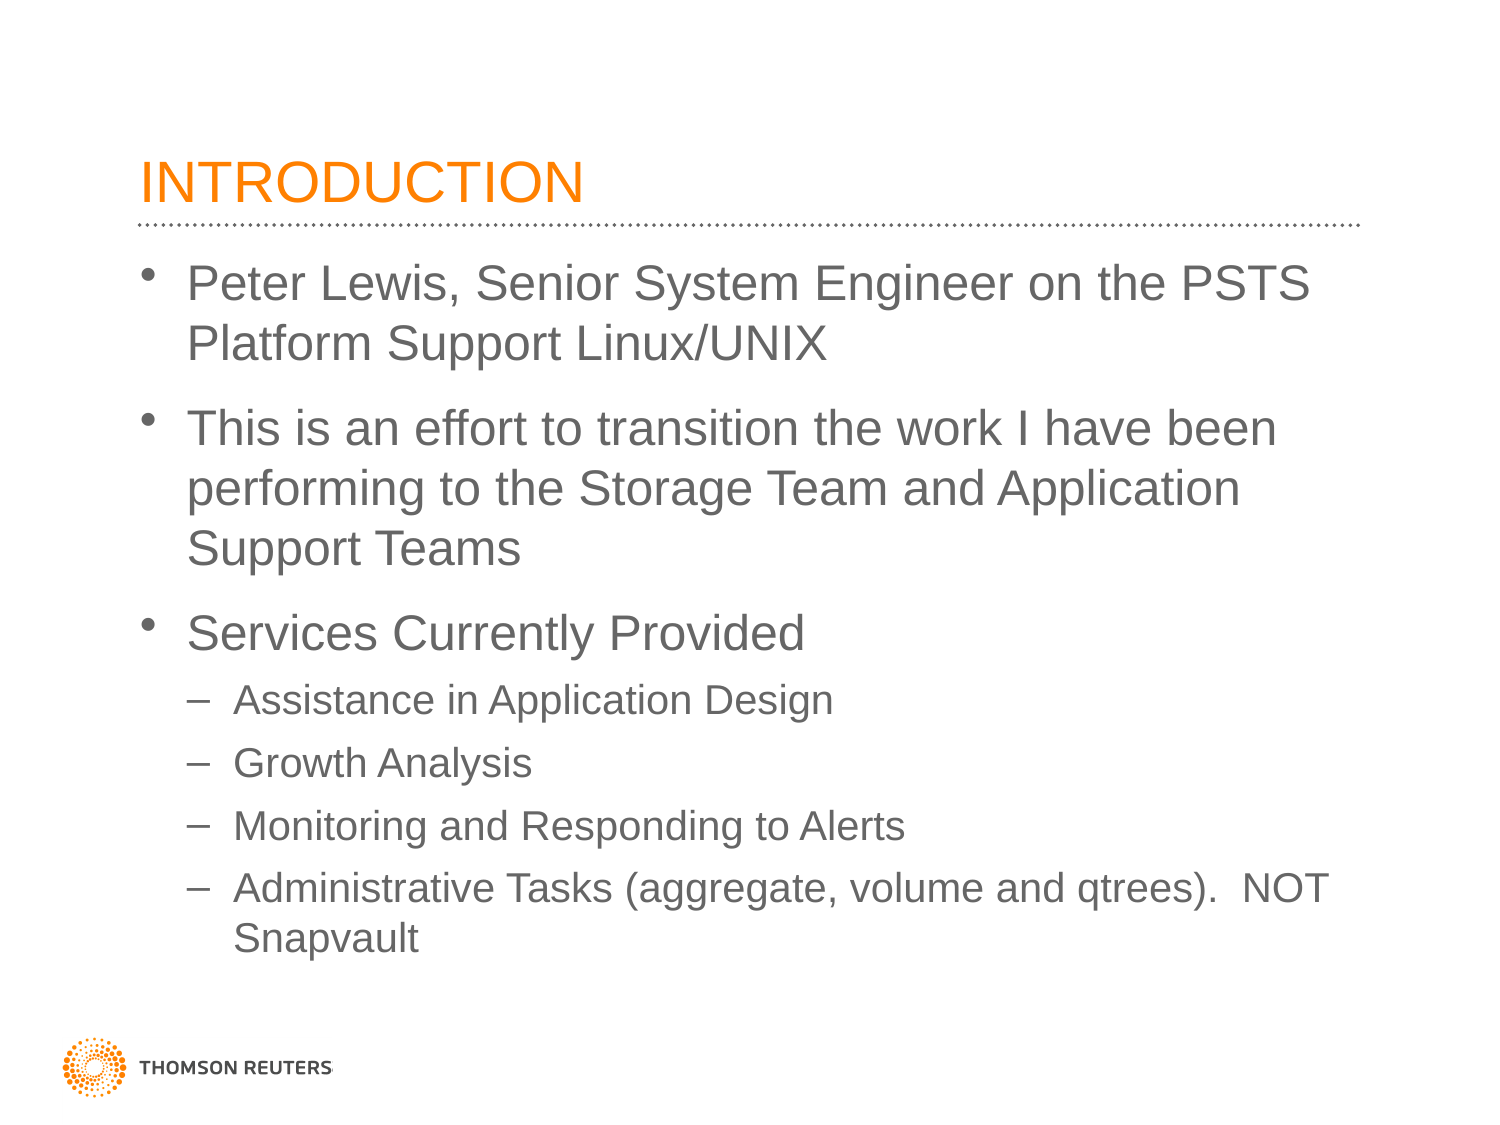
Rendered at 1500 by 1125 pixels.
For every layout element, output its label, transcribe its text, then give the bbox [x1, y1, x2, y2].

picture [60, 1035, 333, 1124]
list Peter Lewis, Senior System Engineer on the PSTS Platform Support Linux/UNIX This is an effort to transition the work I have been performing to the Storage Team and Application Support Teams Services Currently Provided Assistance in Application Design Growth Analysis Monitoring and Responding to Alerts Administrative Tasks (aggregate, volume and qtrees). NOT Snapvault [139, 250, 1362, 1001]
title INTRODUCTION [139, 74, 1362, 216]
